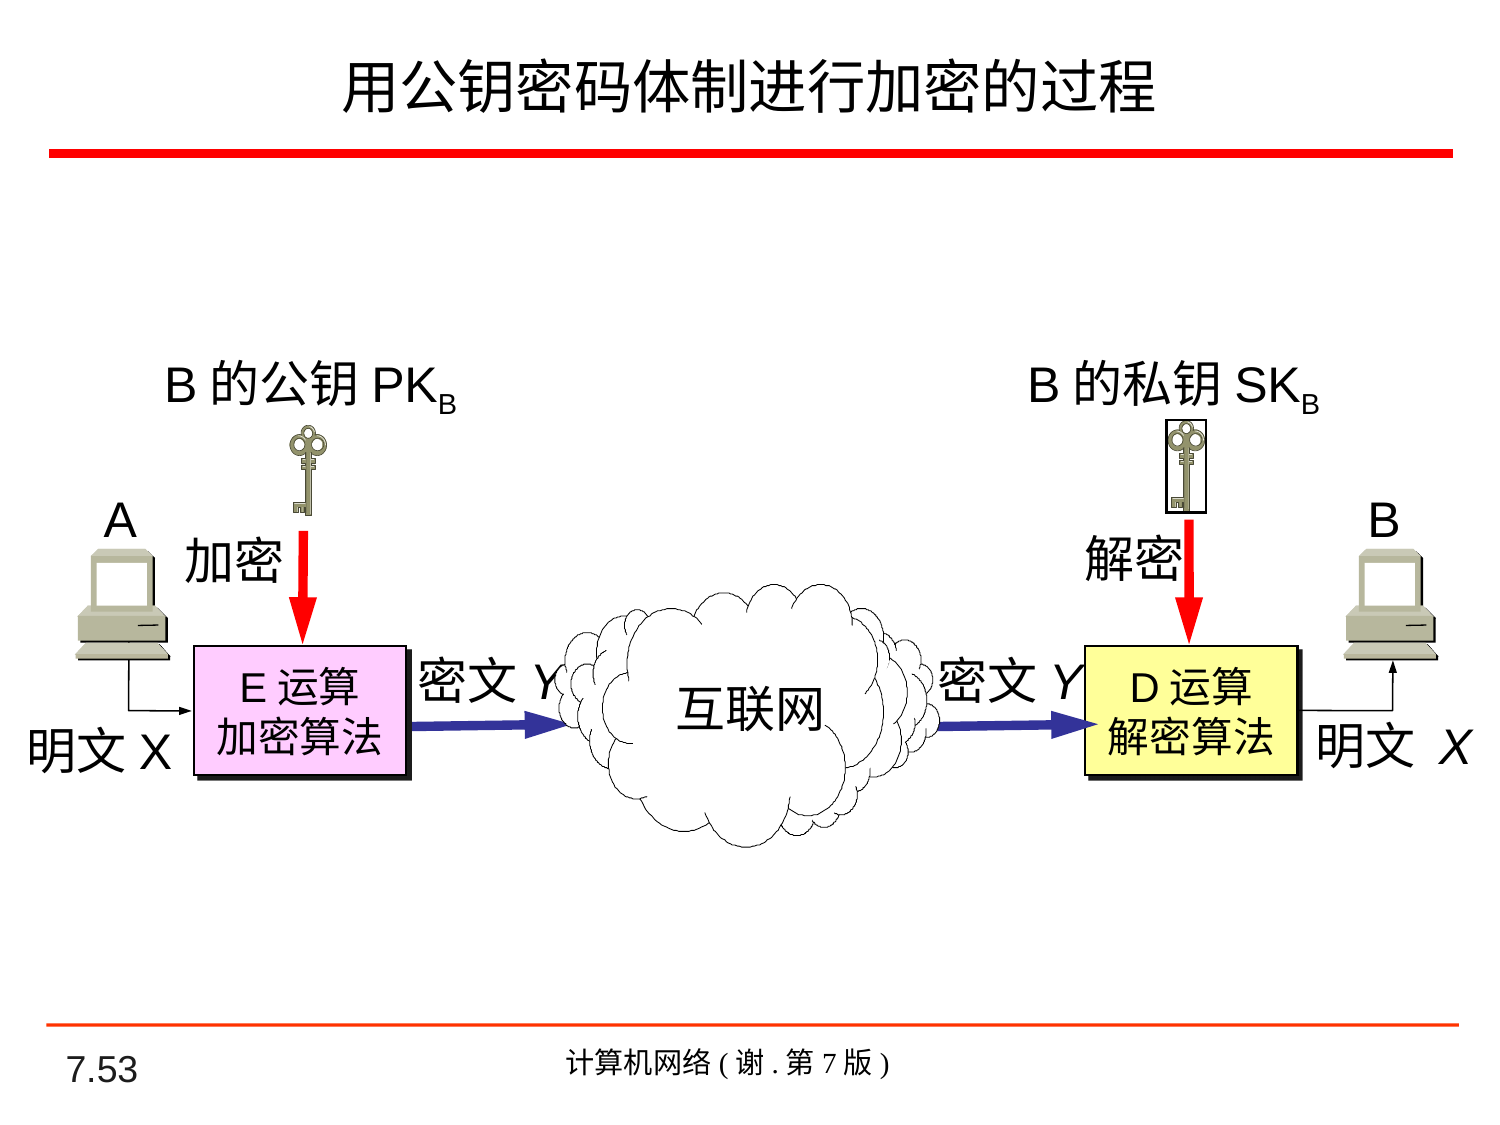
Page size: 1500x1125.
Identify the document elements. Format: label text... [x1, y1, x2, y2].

text_box [296, 530, 309, 645]
text_box 加密 [169, 521, 299, 597]
text_box B的公钥PKB [149, 338, 472, 428]
text_box 密文Y [949, 642, 1112, 718]
text_box [1297, 669, 1397, 711]
picture [1140, 446, 1232, 486]
text_box [128, 669, 192, 716]
text_box [1182, 519, 1196, 645]
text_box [74, 548, 171, 661]
title 用公钥密码体制进行加密的过程 [58, 33, 1440, 137]
text_box 密文Y [402, 642, 544, 718]
text_box B [1352, 479, 1416, 547]
text_box A [88, 479, 152, 547]
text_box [1342, 548, 1439, 661]
text_box 解密 [1069, 519, 1188, 595]
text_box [549, 577, 945, 858]
text_box 明文X [12, 711, 187, 787]
picture [262, 451, 354, 490]
text_box E运算 加密算法 [193, 646, 406, 775]
text_box [949, 718, 1099, 731]
text_box 解密 [1190, 519, 1200, 595]
text_box B的私钥SKB [1012, 338, 1335, 428]
text_box D运算 解密算法 [1085, 646, 1298, 775]
text_box 明文 X [1301, 707, 1500, 782]
